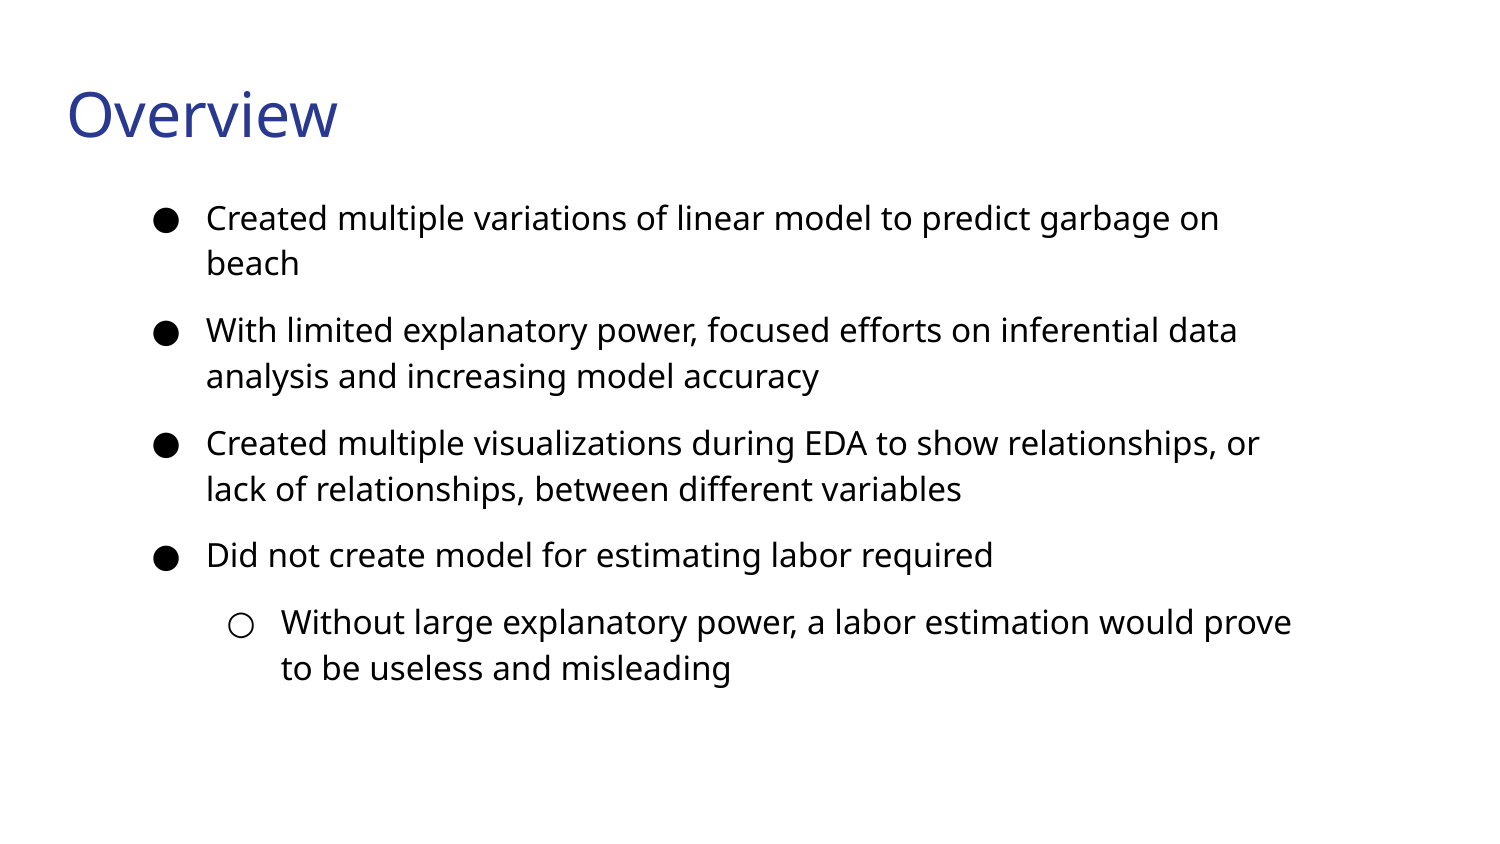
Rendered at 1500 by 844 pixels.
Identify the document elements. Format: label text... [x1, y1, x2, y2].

title Overview [51, 60, 1449, 160]
text_box Created multiple variations of linear model to predict garbage on beach With limited explanatory power, focused efforts on inferential data analysis and increasing model accuracy Created multiple visualizations during EDA to show relationships, or lack of relationships, between different variables Did not create model for estimating labor required Without large explanatory power, a labor estimation would prove to be useless and misleading [115, 175, 1340, 703]
